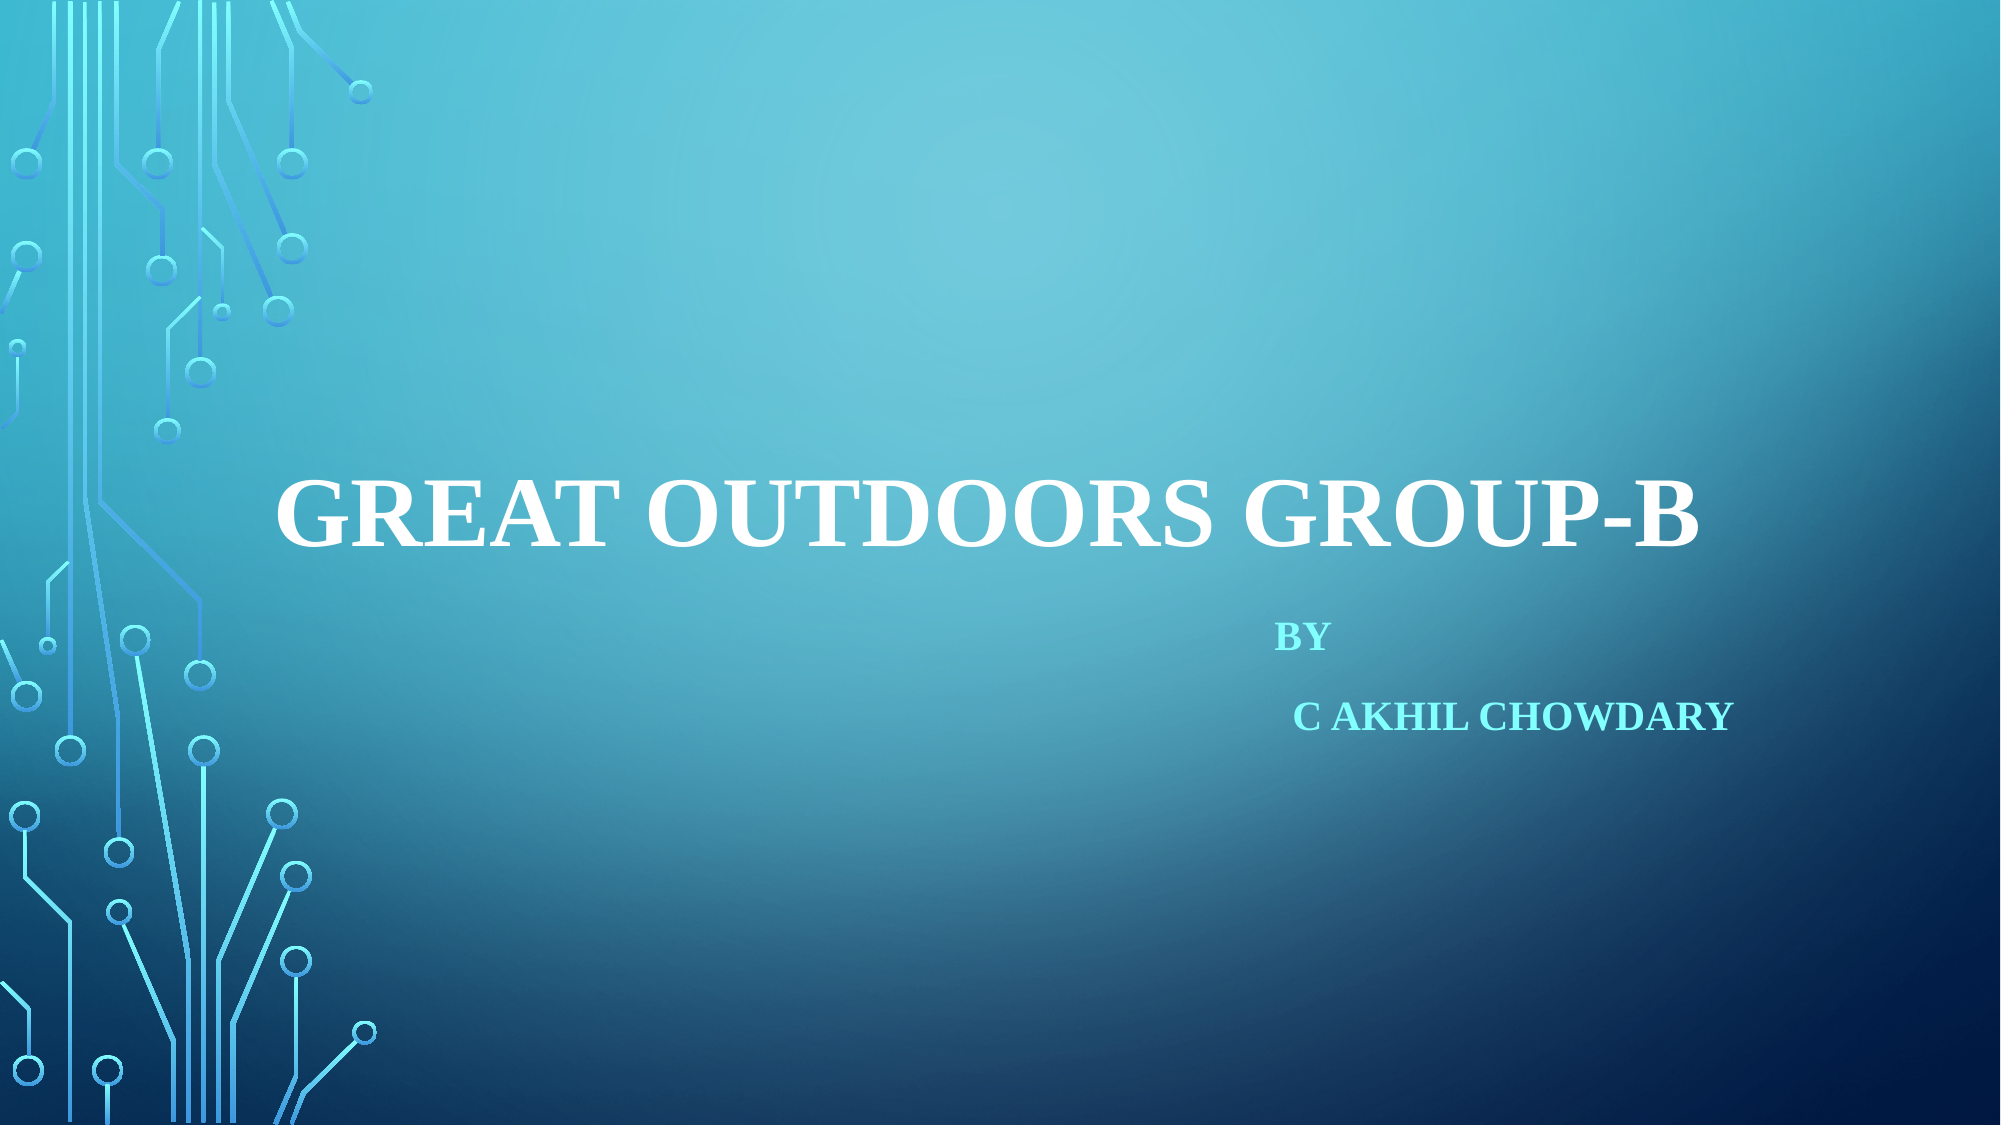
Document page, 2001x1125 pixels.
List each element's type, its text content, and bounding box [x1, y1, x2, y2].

subtitle By C Akhil chowdary [307, 590, 1750, 863]
title great outdoors Group-b [258, 184, 1750, 576]
